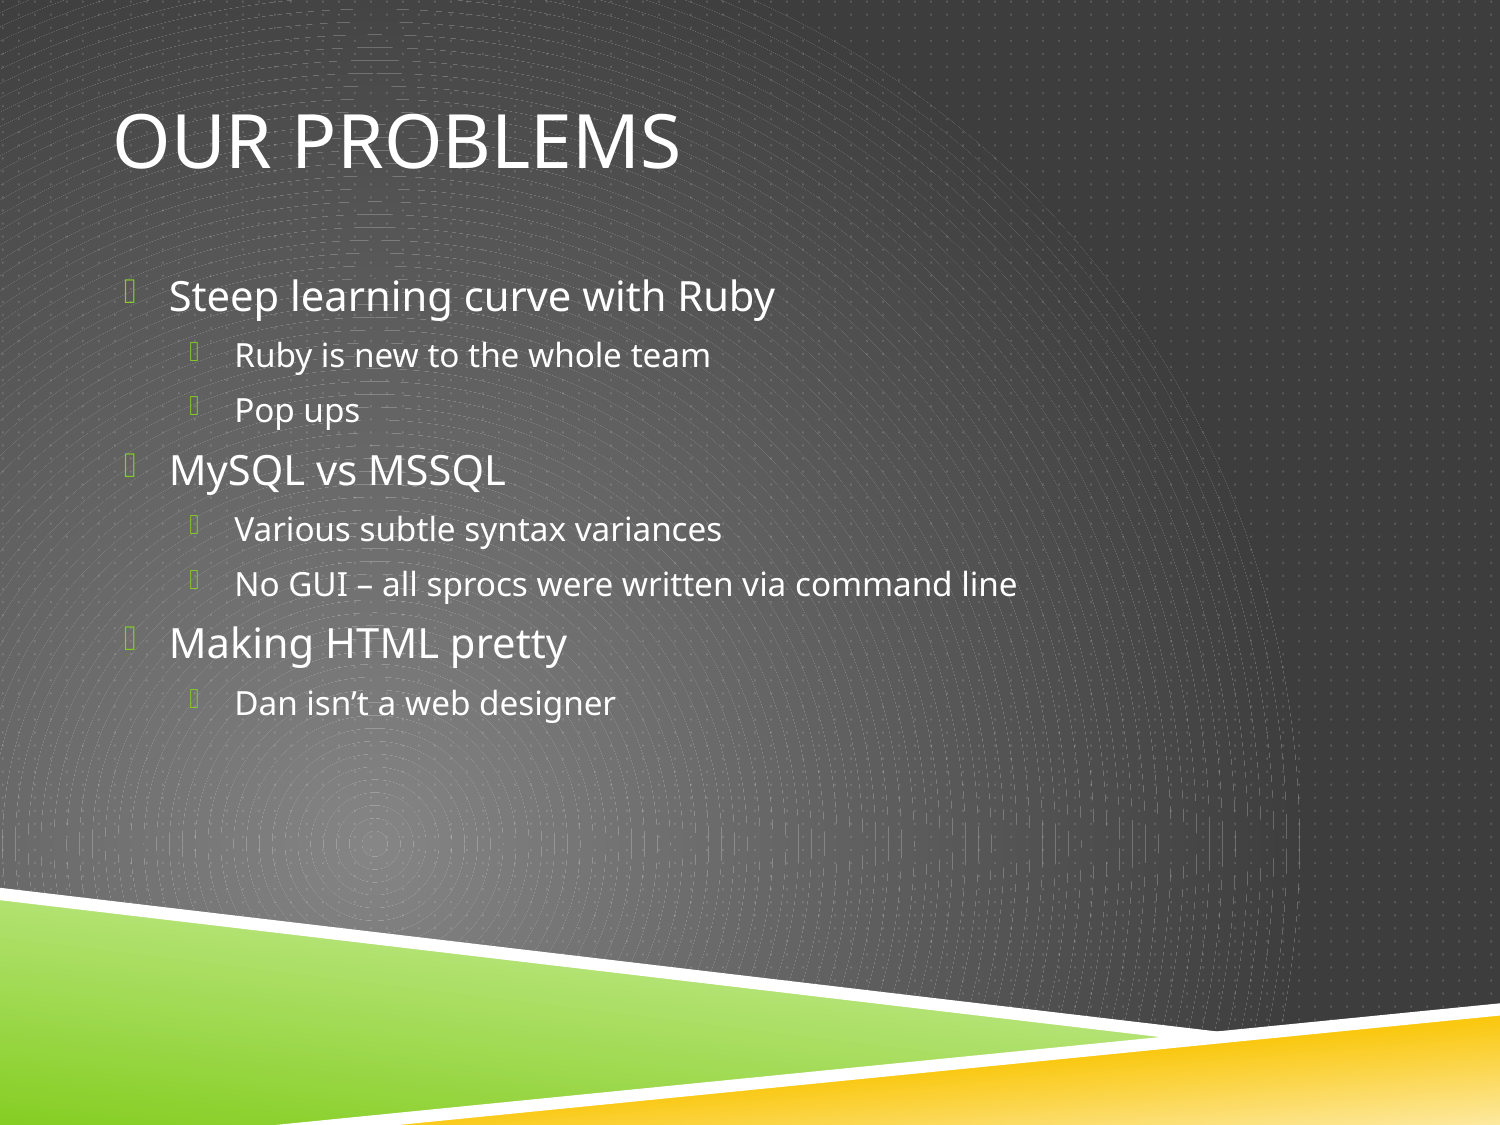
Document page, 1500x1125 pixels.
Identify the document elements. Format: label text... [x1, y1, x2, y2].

title Our Problems [112, 45, 1388, 233]
list Steep learning curve with Ruby Ruby is new to the whole team Pop ups MySQL vs MSSQL Various subtle syntax variances No GUI – all sprocs were written via command line Making HTML pretty Dan isn’t a web designer [112, 262, 1388, 875]
